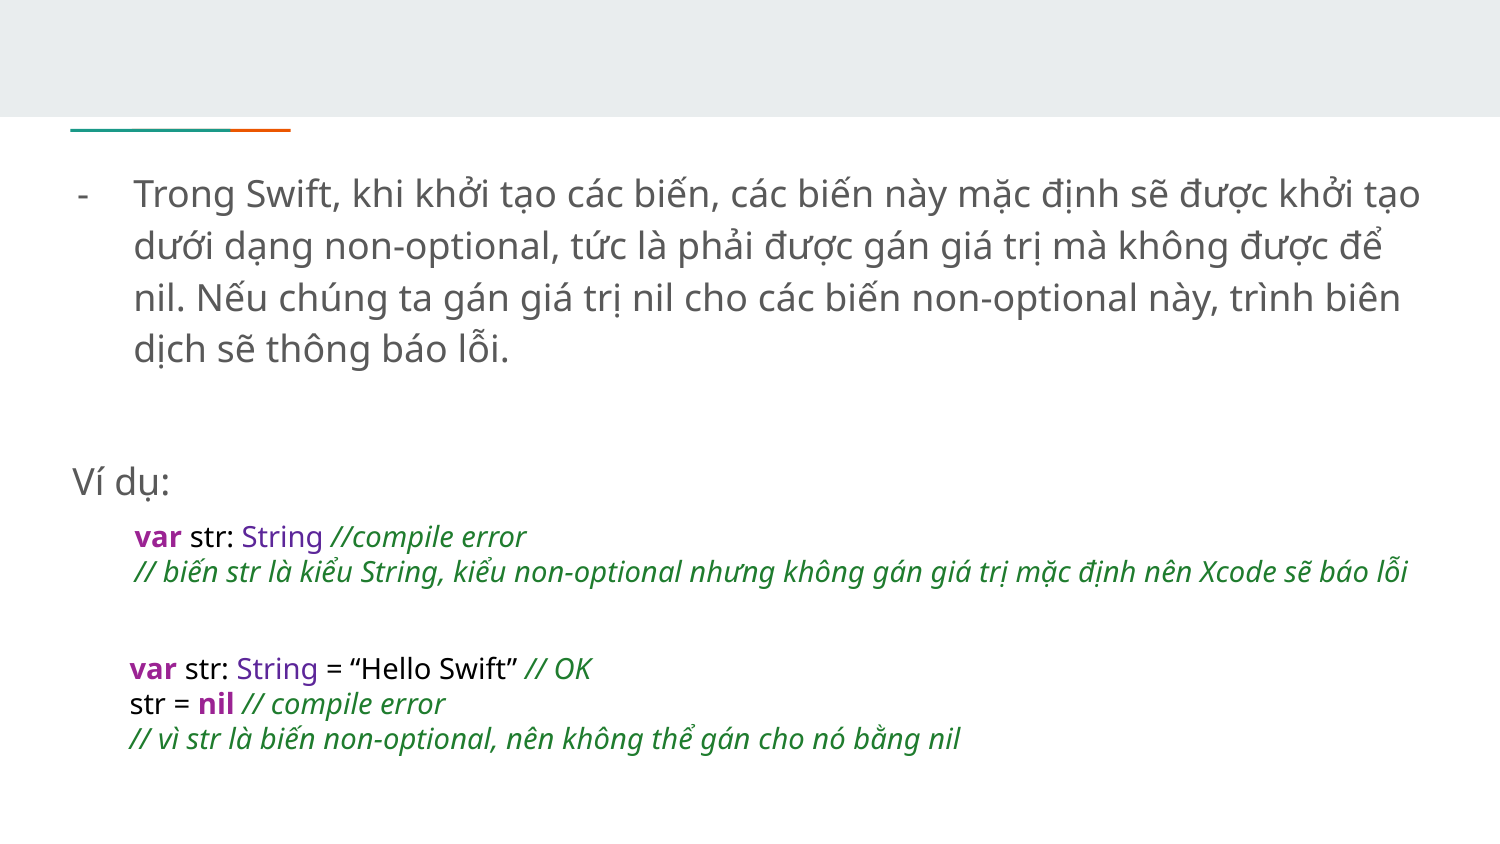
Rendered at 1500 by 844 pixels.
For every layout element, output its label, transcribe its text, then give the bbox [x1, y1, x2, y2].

list Trong Swift, khi khởi tạo các biến, các biến này mặc định sẽ được khởi tạo dưới dạng non-optional, tức là phải được gán giá trị mà không được để nil. Nếu chúng ta gán giá trị nil cho các biến non-optional này, trình biên dịch sẽ thông báo lỗi. [43, 148, 1457, 437]
text_box Ví dụ: [38, 436, 1452, 511]
text_box var str: String = “Hello Swift” // OK str = nil // compile error // vì str là biến non-optional, nên không thể gán cho nó bằng nil [114, 642, 1376, 763]
text_box var str: String //compile error // biến str là kiểu String, kiểu non-optional nhưng không gán giá trị mặc định nên Xcode sẽ báo lỗi [119, 511, 1452, 596]
